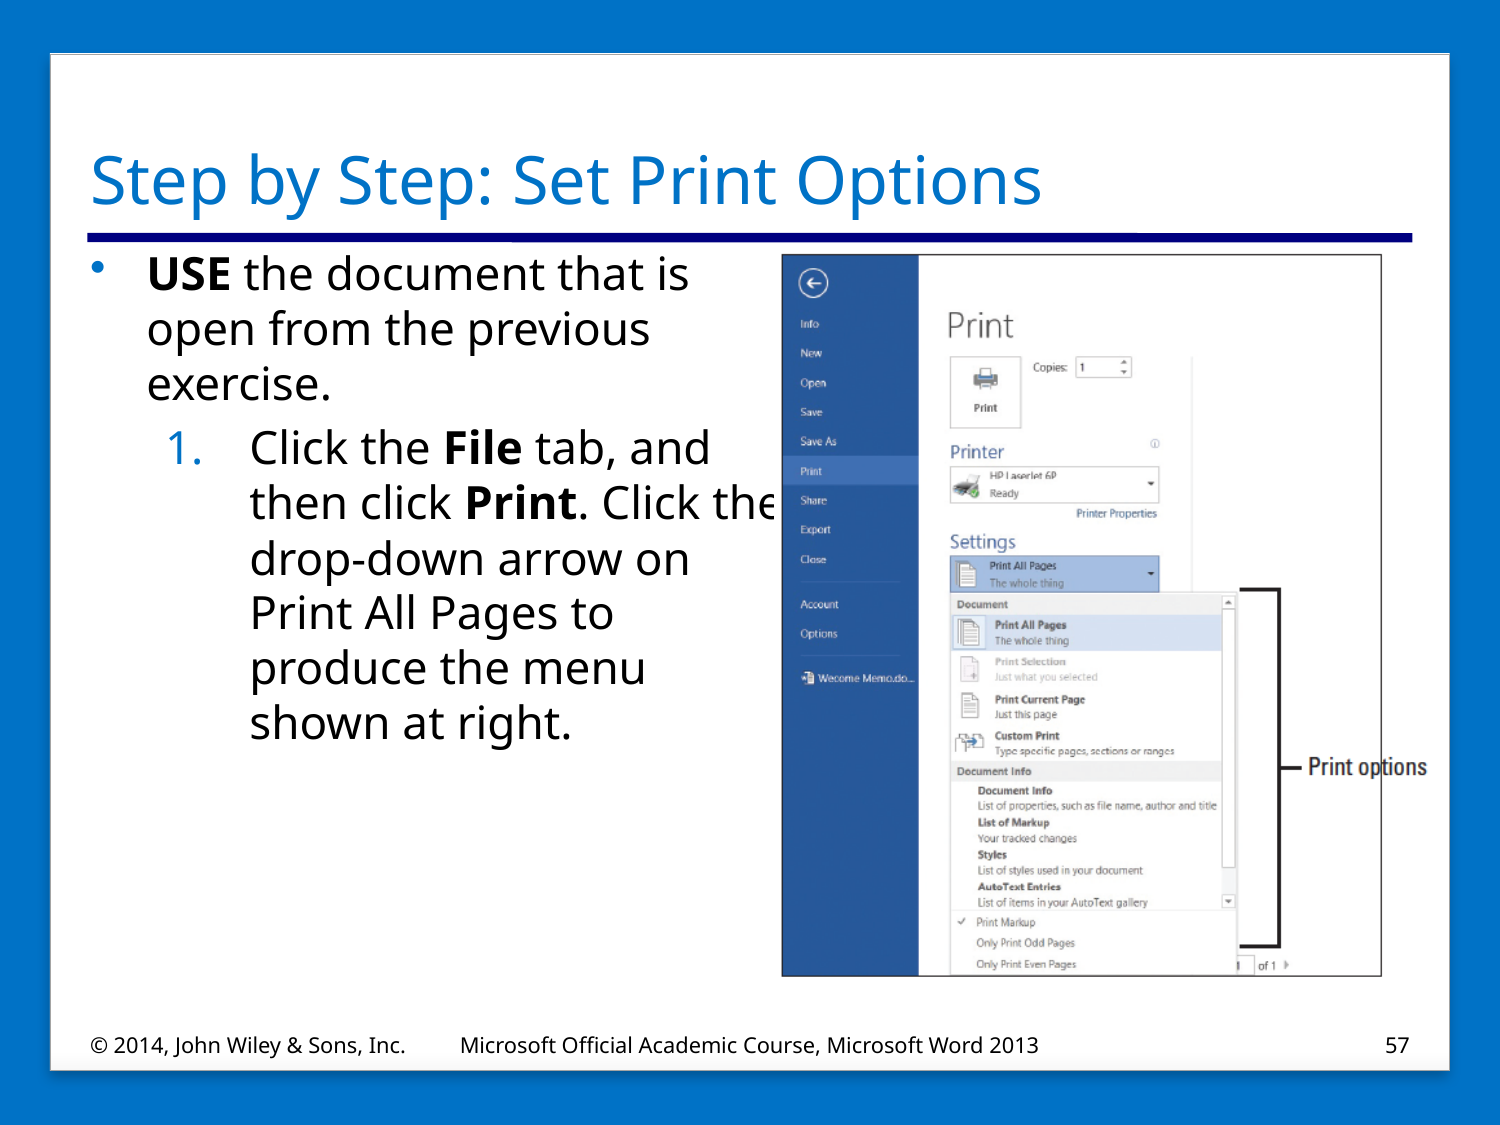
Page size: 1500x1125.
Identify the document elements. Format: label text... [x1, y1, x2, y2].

footer Microsoft Official Academic Course, Microsoft Word 2013 [431, 1024, 1069, 1103]
slide_number © 2014, John Wiley & Sons, Inc. [74, 1024, 426, 1103]
list USE the document that is open from the previous exercise. Click the File tab, and then click Print. Click the drop-down arrow on Print All Pages to produce the menu shown at right. [75, 237, 1425, 1063]
picture [774, 249, 1439, 987]
title Step by Step: Set Print Options [74, 74, 1426, 226]
slide_number 57 [1074, 1024, 1426, 1103]
